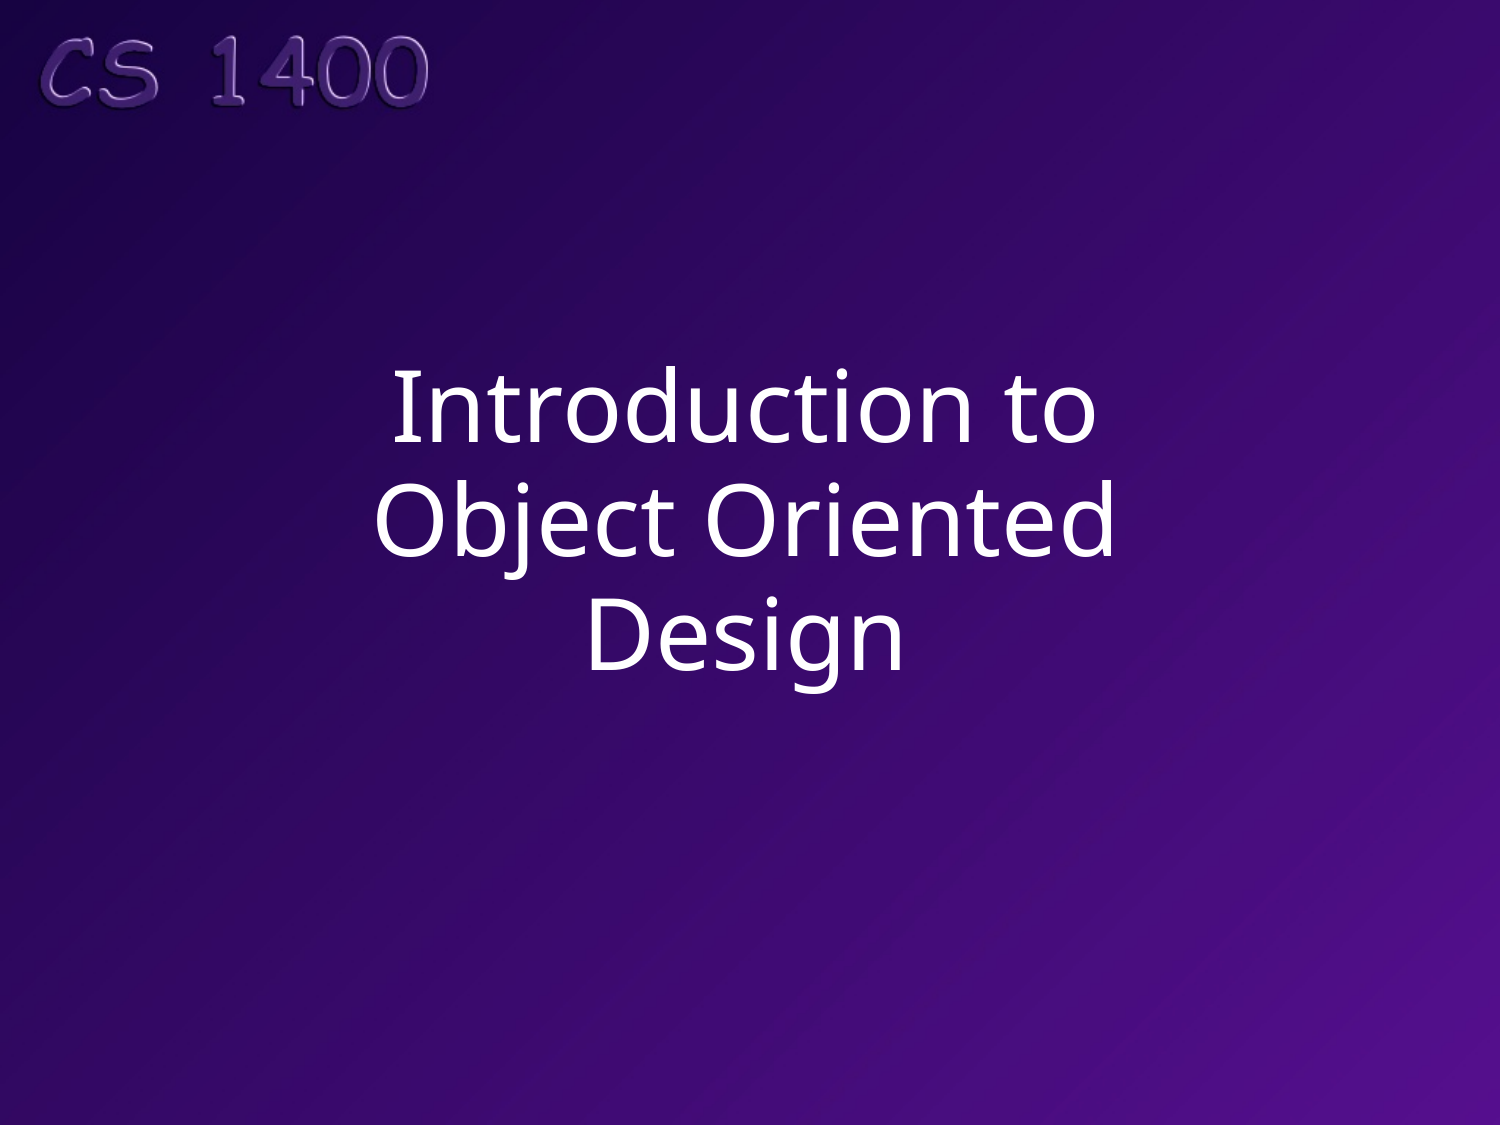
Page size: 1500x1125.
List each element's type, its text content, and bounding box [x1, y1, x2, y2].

title Introduction to Object Oriented Design [245, 303, 1246, 701]
picture [0, 0, 1500, 1125]
